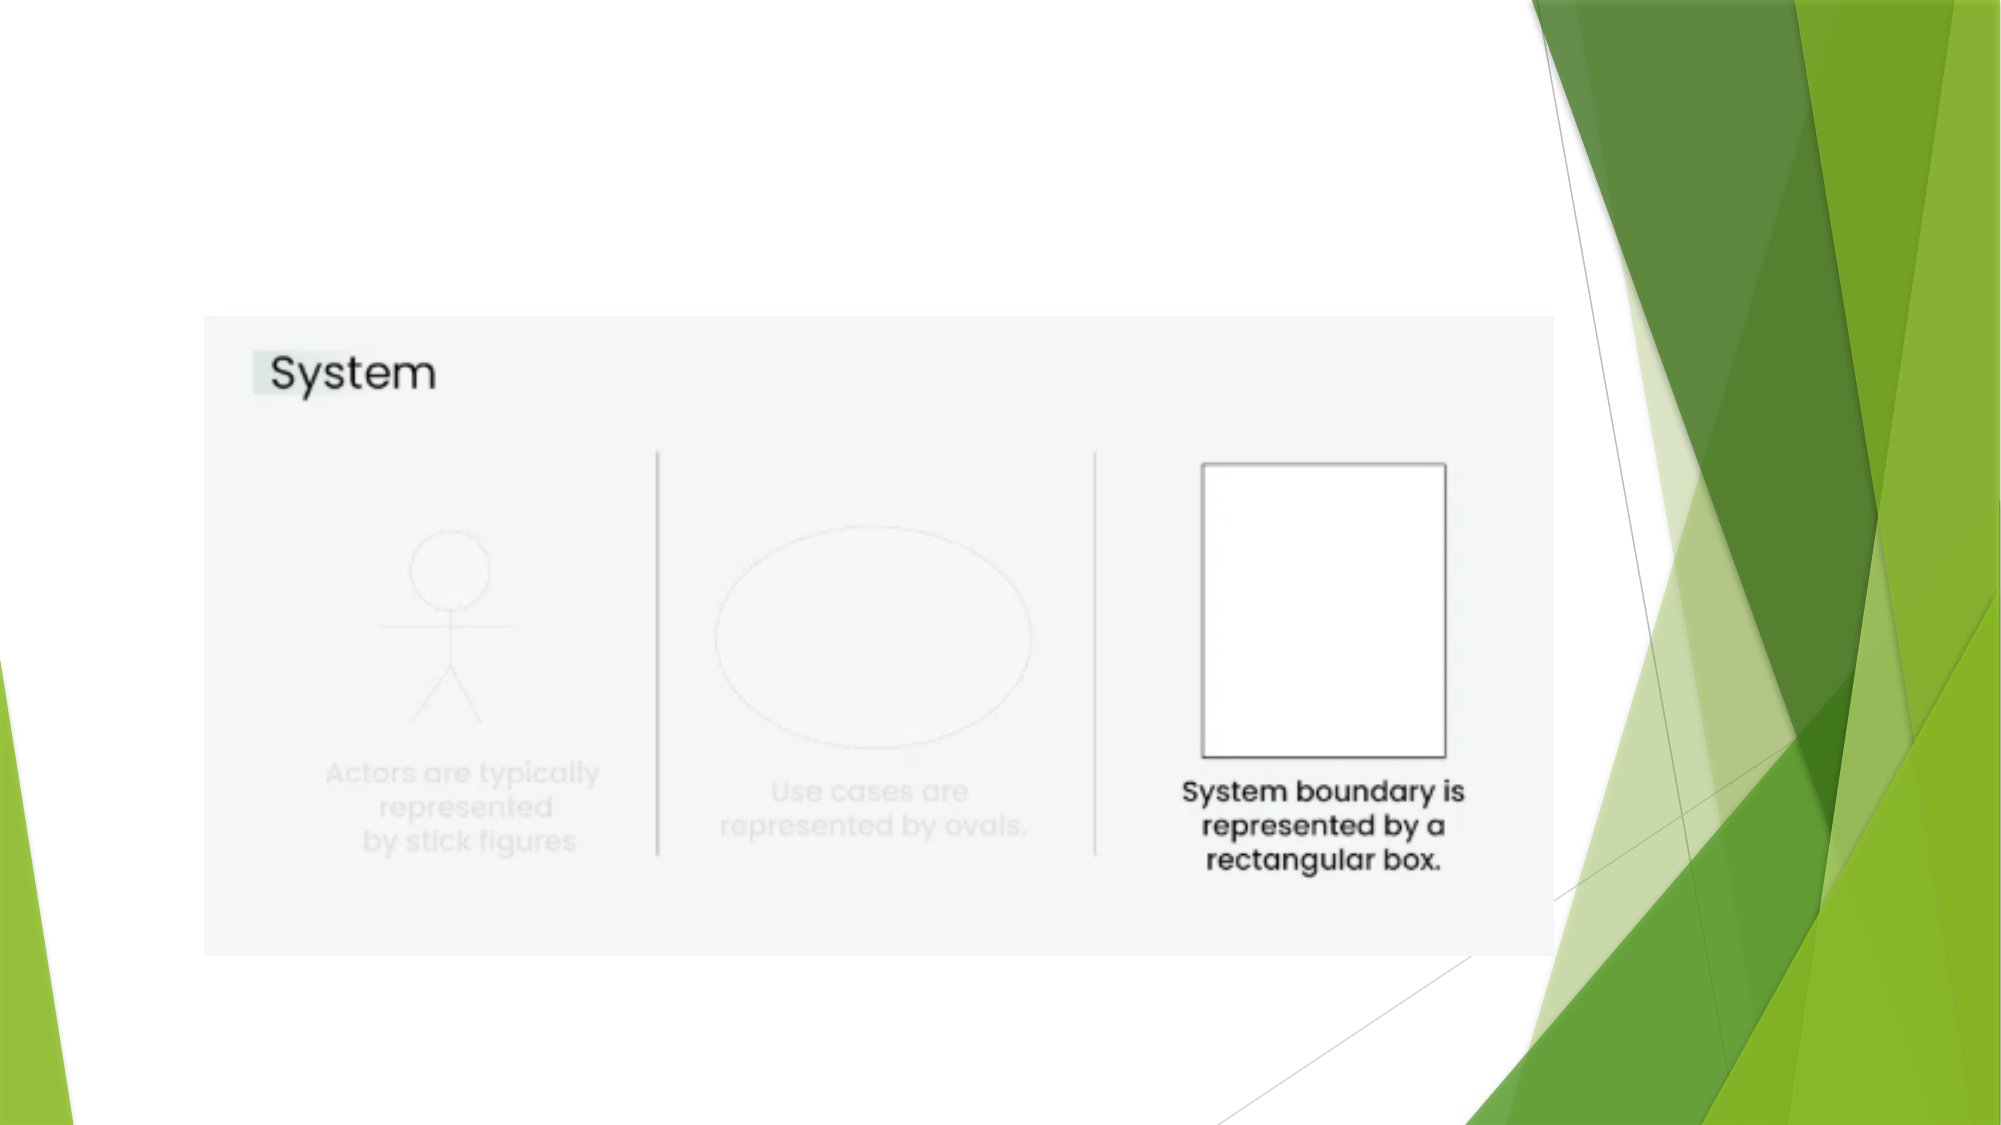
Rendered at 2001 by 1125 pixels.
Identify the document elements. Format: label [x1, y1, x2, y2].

list [203, 316, 1554, 957]
